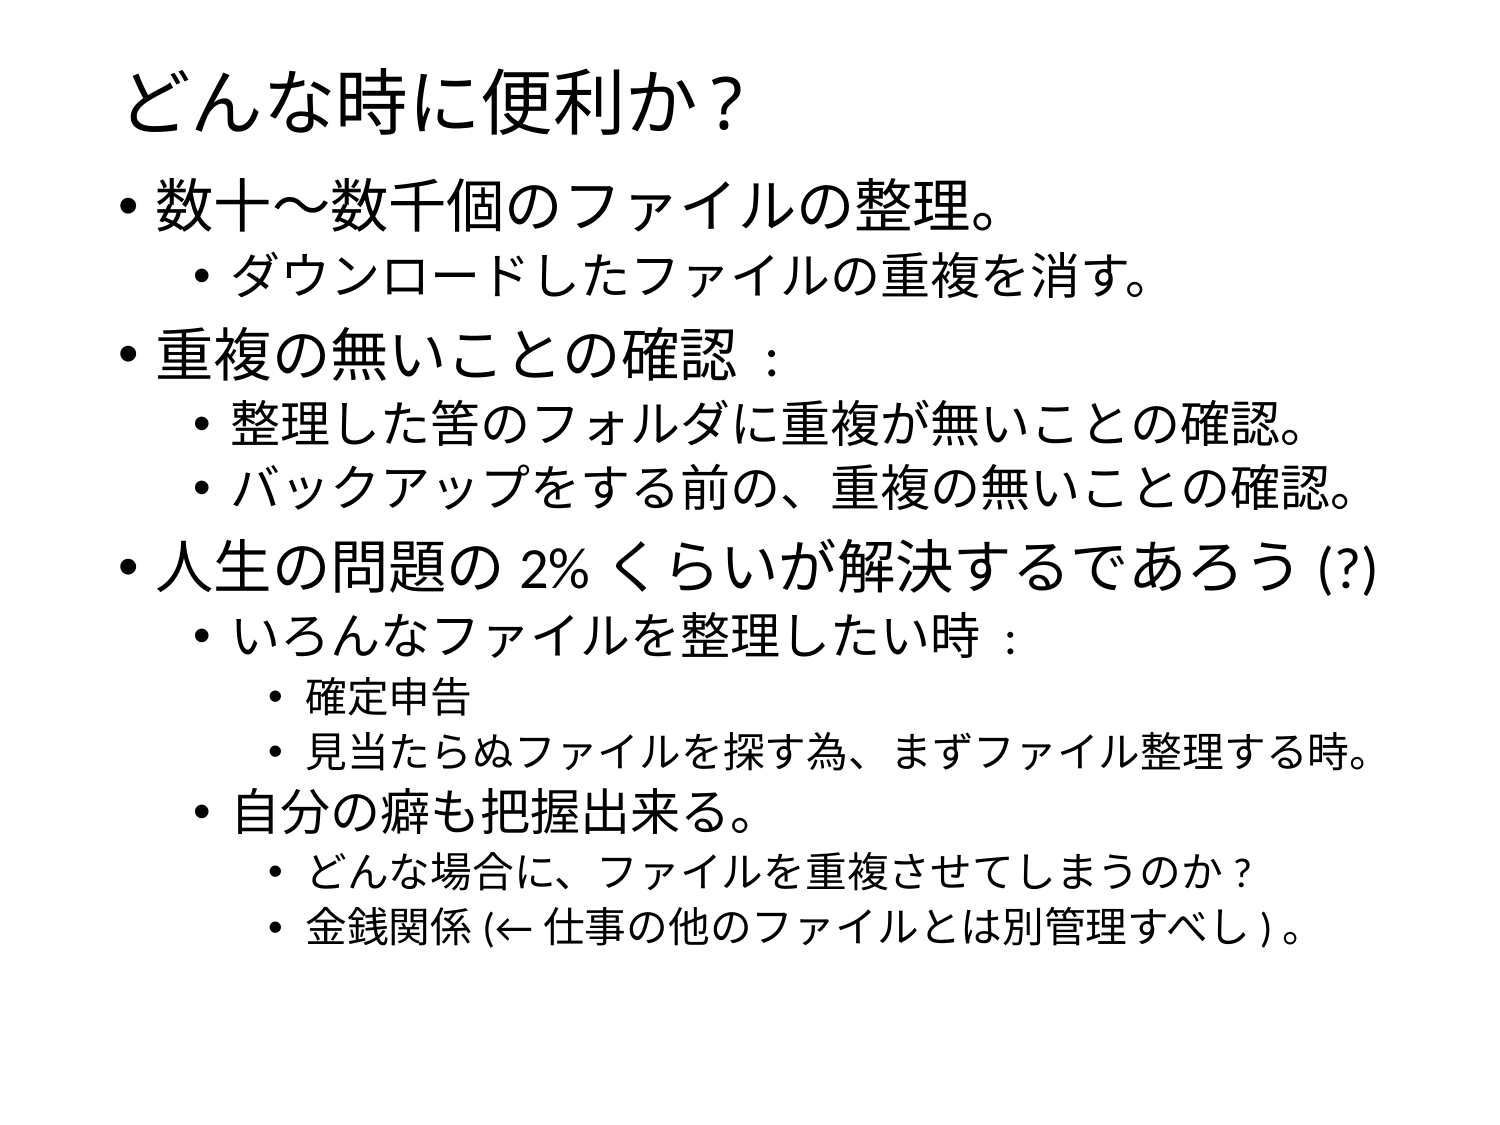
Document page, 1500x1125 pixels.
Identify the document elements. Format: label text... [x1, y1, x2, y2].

list 数十〜数千個のファイルの整理。 ダウンロードしたファイルの重複を消す。 重複の無いことの確認 : 整理した筈のフォルダに重複が無いことの確認。 バックアップをする前の、重複の無いことの確認。 人生の問題の2%くらいが解決するであろう(?) いろんなファイルを整理したい時 : 確定申告 見当たらぬファイルを探す為、まずファイル整理する時。 自分の癖も把握出来る。 どんな場合に、ファイルを重複させてしまうのか? 金銭関係(←仕事の他のファイルとは別管理すべし)。 [103, 170, 1397, 1014]
title どんな時に便利か? [103, 59, 1397, 154]
